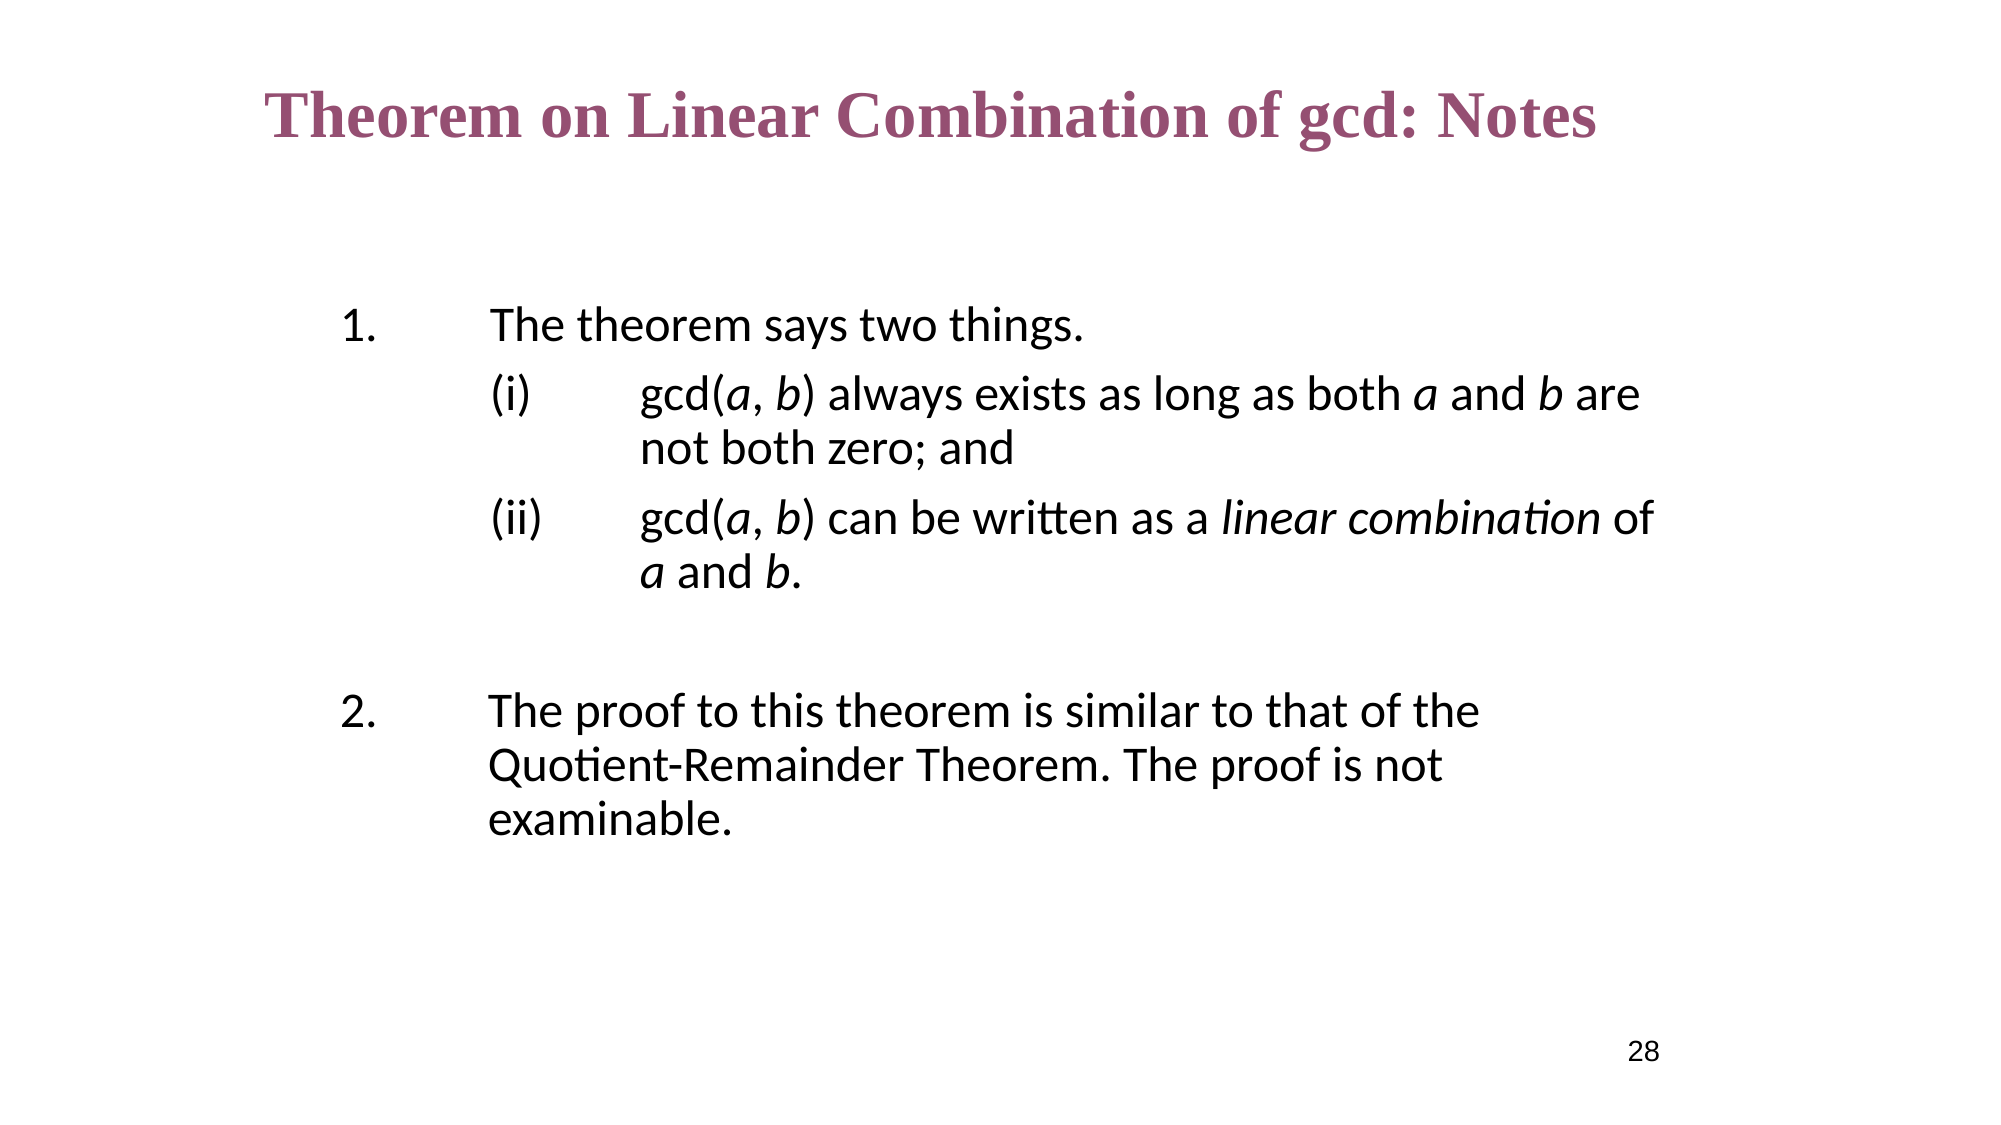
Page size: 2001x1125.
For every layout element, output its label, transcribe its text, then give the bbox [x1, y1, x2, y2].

list 1. The theorem says two things. (i) gcd(a, b) always exists as long as both a and b are not both zero; and (ii) gcd(a, b) can be written as a linear combination of a and b. 2. The proof to this theorem is similar to that of the Quotient-Remainder Theorem. The proof is not examinable. [324, 290, 1675, 1034]
text_box 28 [1325, 1034, 1675, 1103]
title Theorem on Linear Combination of gcd: Notes [249, 22, 1750, 210]
